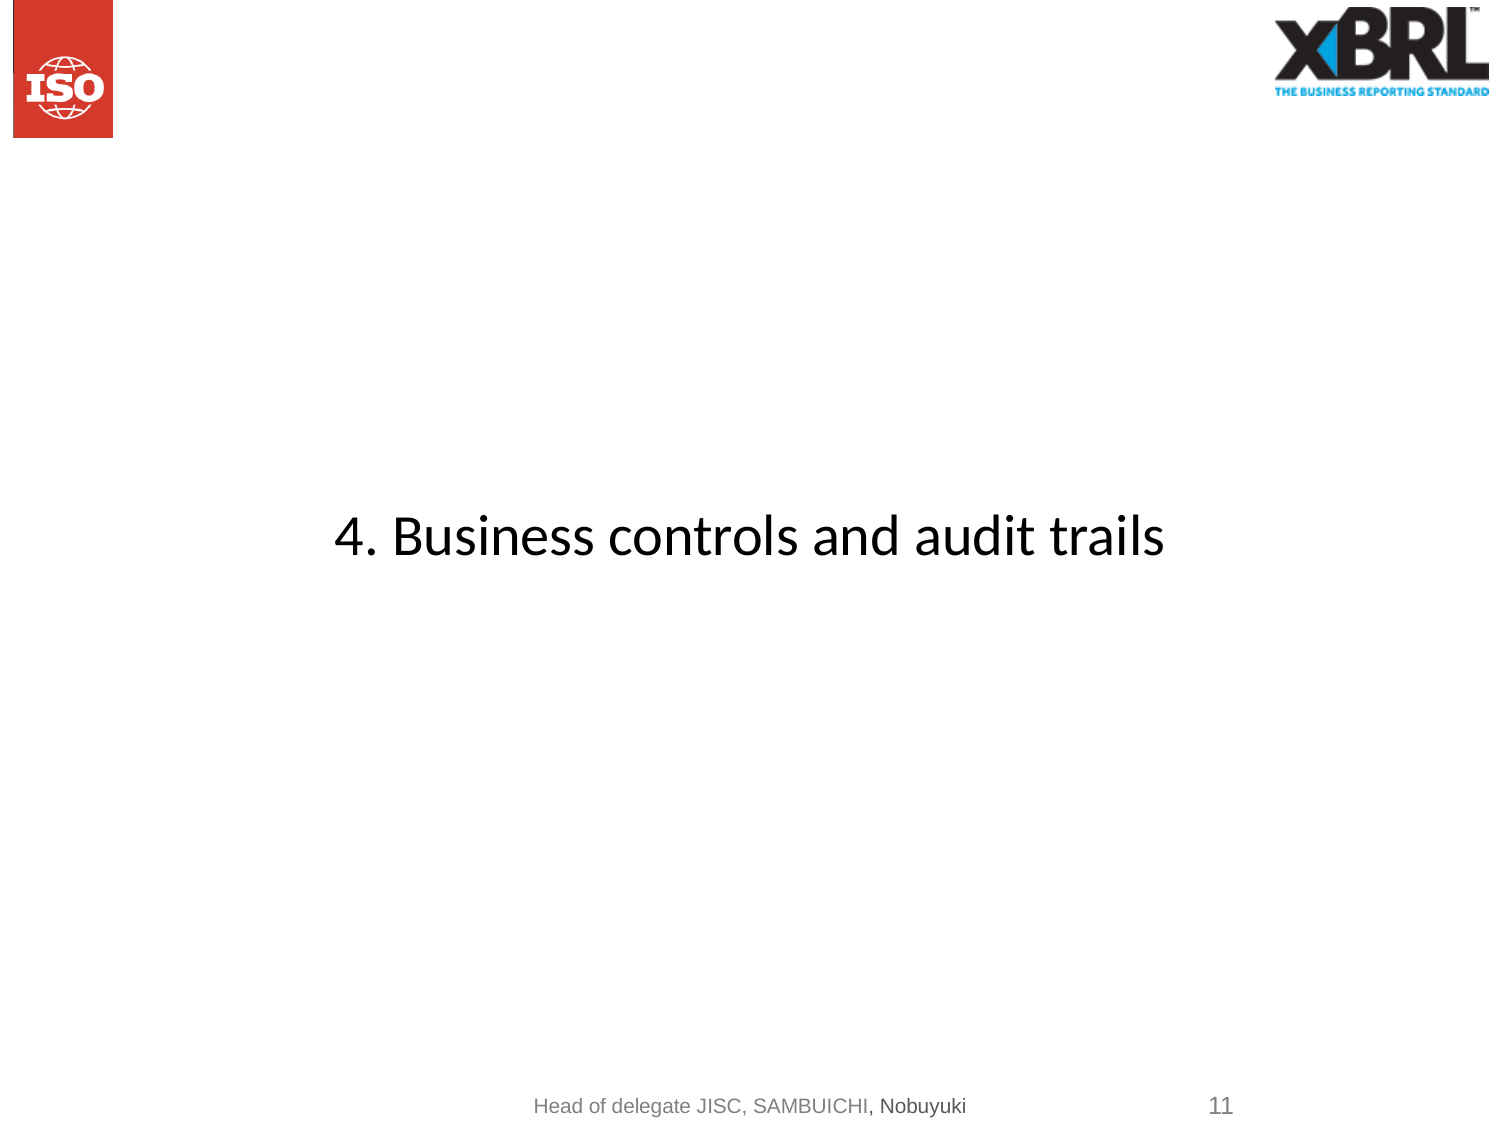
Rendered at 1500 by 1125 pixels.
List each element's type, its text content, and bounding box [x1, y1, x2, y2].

picture [1275, 7, 1489, 96]
picture [13, 0, 113, 138]
title 4. Business controls and audit trails [111, 326, 1389, 568]
